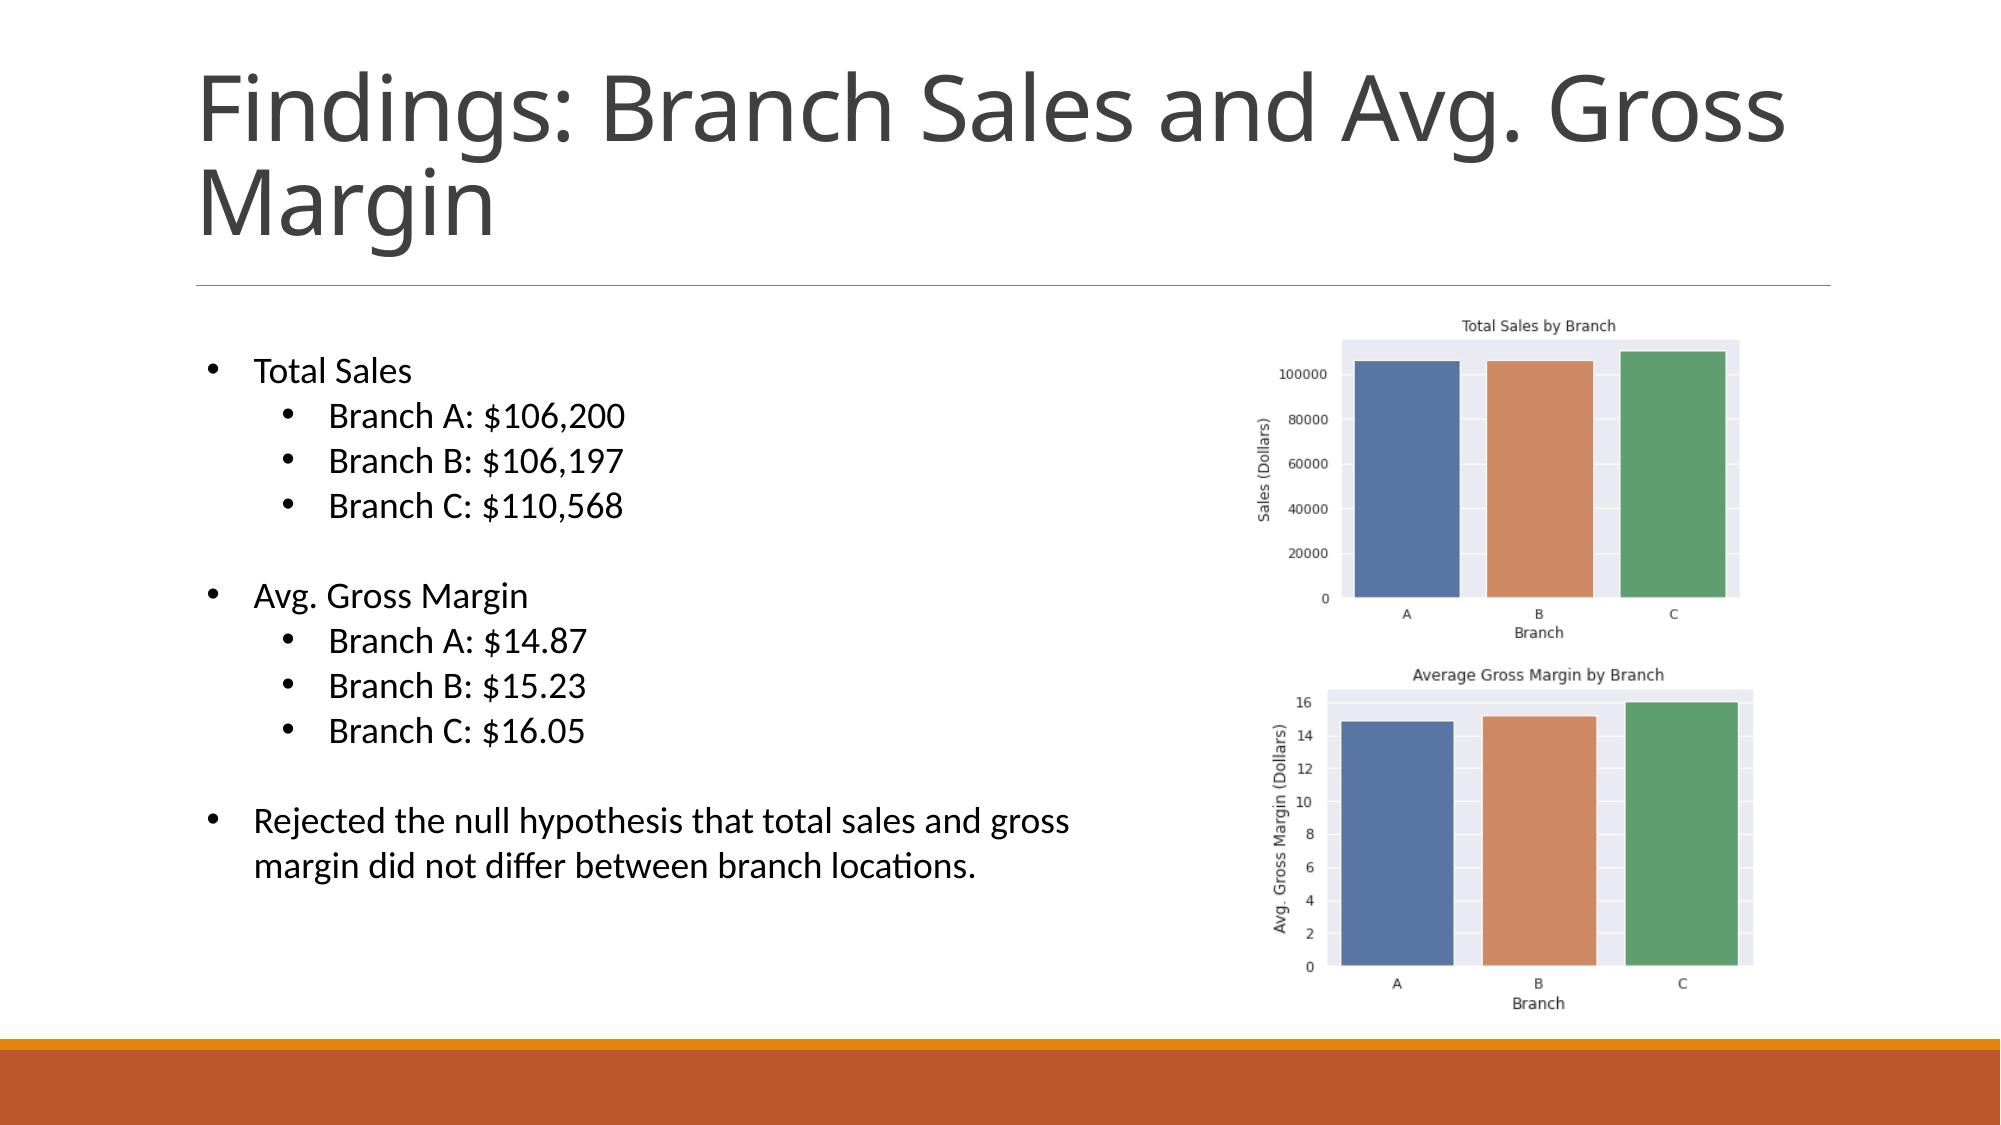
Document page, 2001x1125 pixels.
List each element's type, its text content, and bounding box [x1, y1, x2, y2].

title Findings: Branch Sales and Avg. Gross Margin [180, 23, 1830, 262]
picture [1265, 659, 1762, 1022]
text_box Total Sales Branch A: $106,200 Branch B: $106,197 Branch C: $110,568 Avg. Gross Margin Branch A: $14.87 Branch B: $15.23 Branch C: $16.05 Rejected the null hypothesis that total sales and gross margin did not differ between branch locations. [191, 338, 1114, 1074]
picture [1250, 311, 1747, 651]
list [180, 301, 1830, 1062]
